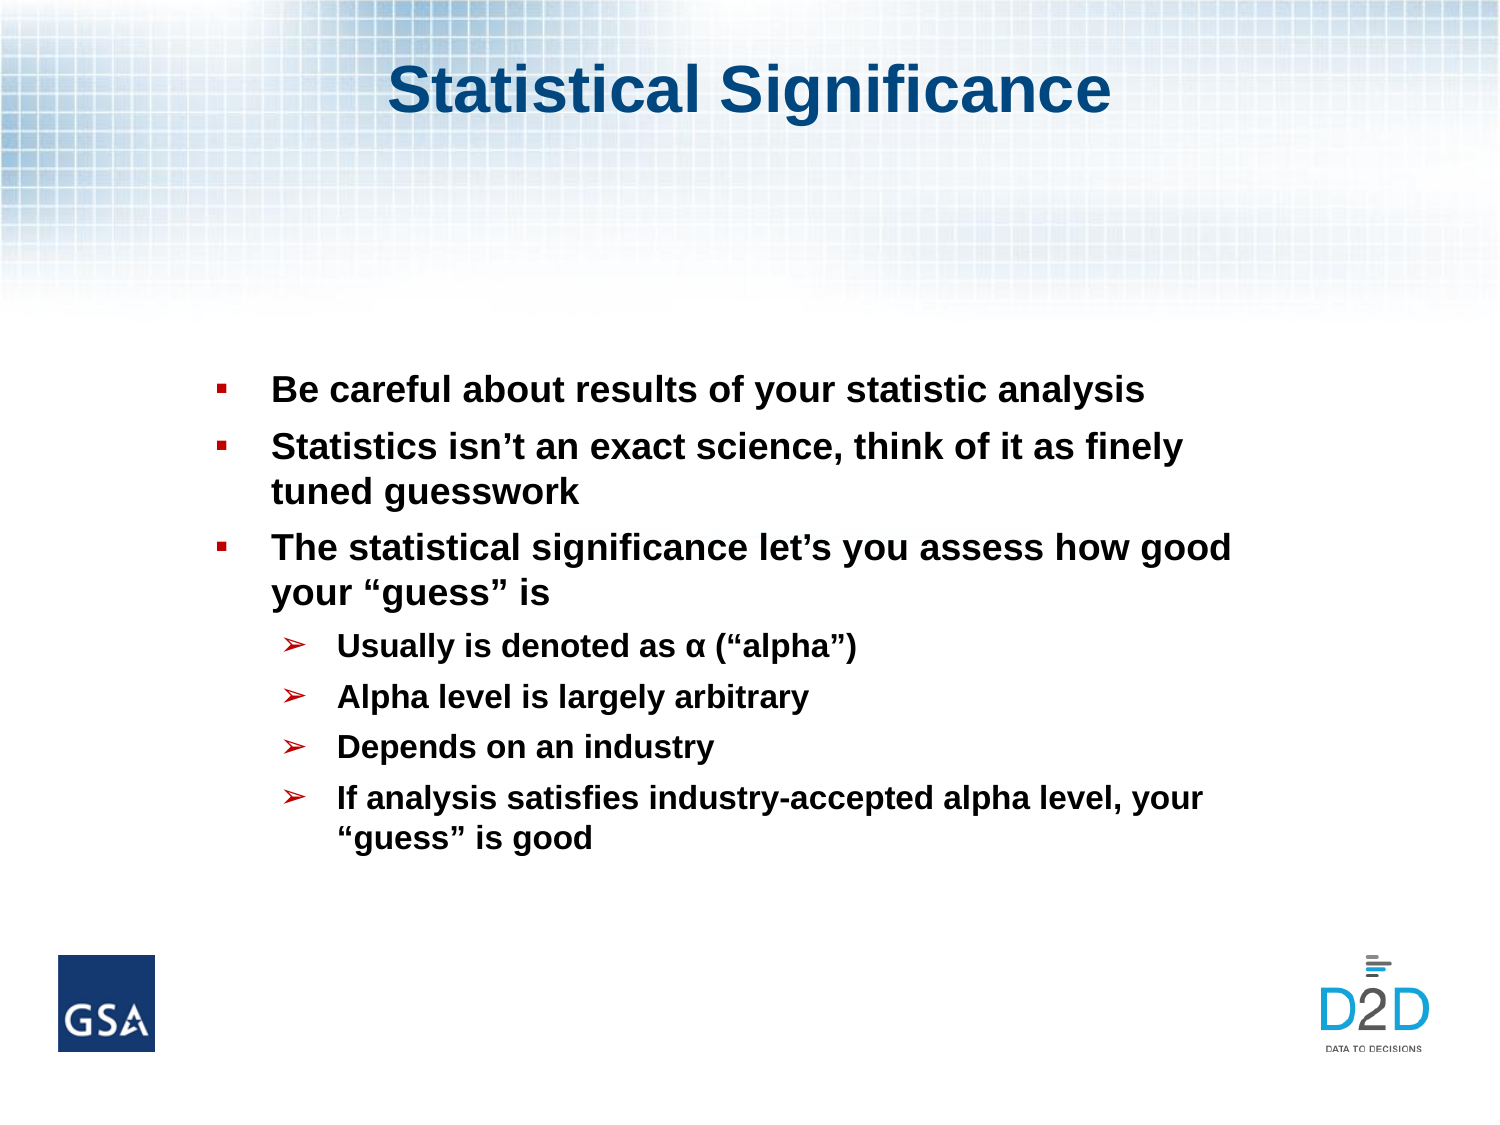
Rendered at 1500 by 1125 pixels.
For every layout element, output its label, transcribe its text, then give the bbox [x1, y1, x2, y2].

picture [1310, 955, 1440, 1052]
list Be careful about results of your statistic analysis Statistics isn’t an exact science, think of it as finely tuned guesswork The statistical significance let’s you assess how good your “guess” is Usually is denoted as α (“alpha”) Alpha level is largely arbitrary Depends on an industry If analysis satisfies industry-accepted alpha level, your “guess” is good [200, 350, 1250, 950]
picture [58, 955, 155, 1052]
title Statistical Significance [75, 30, 1425, 141]
picture [0, 0, 1500, 539]
